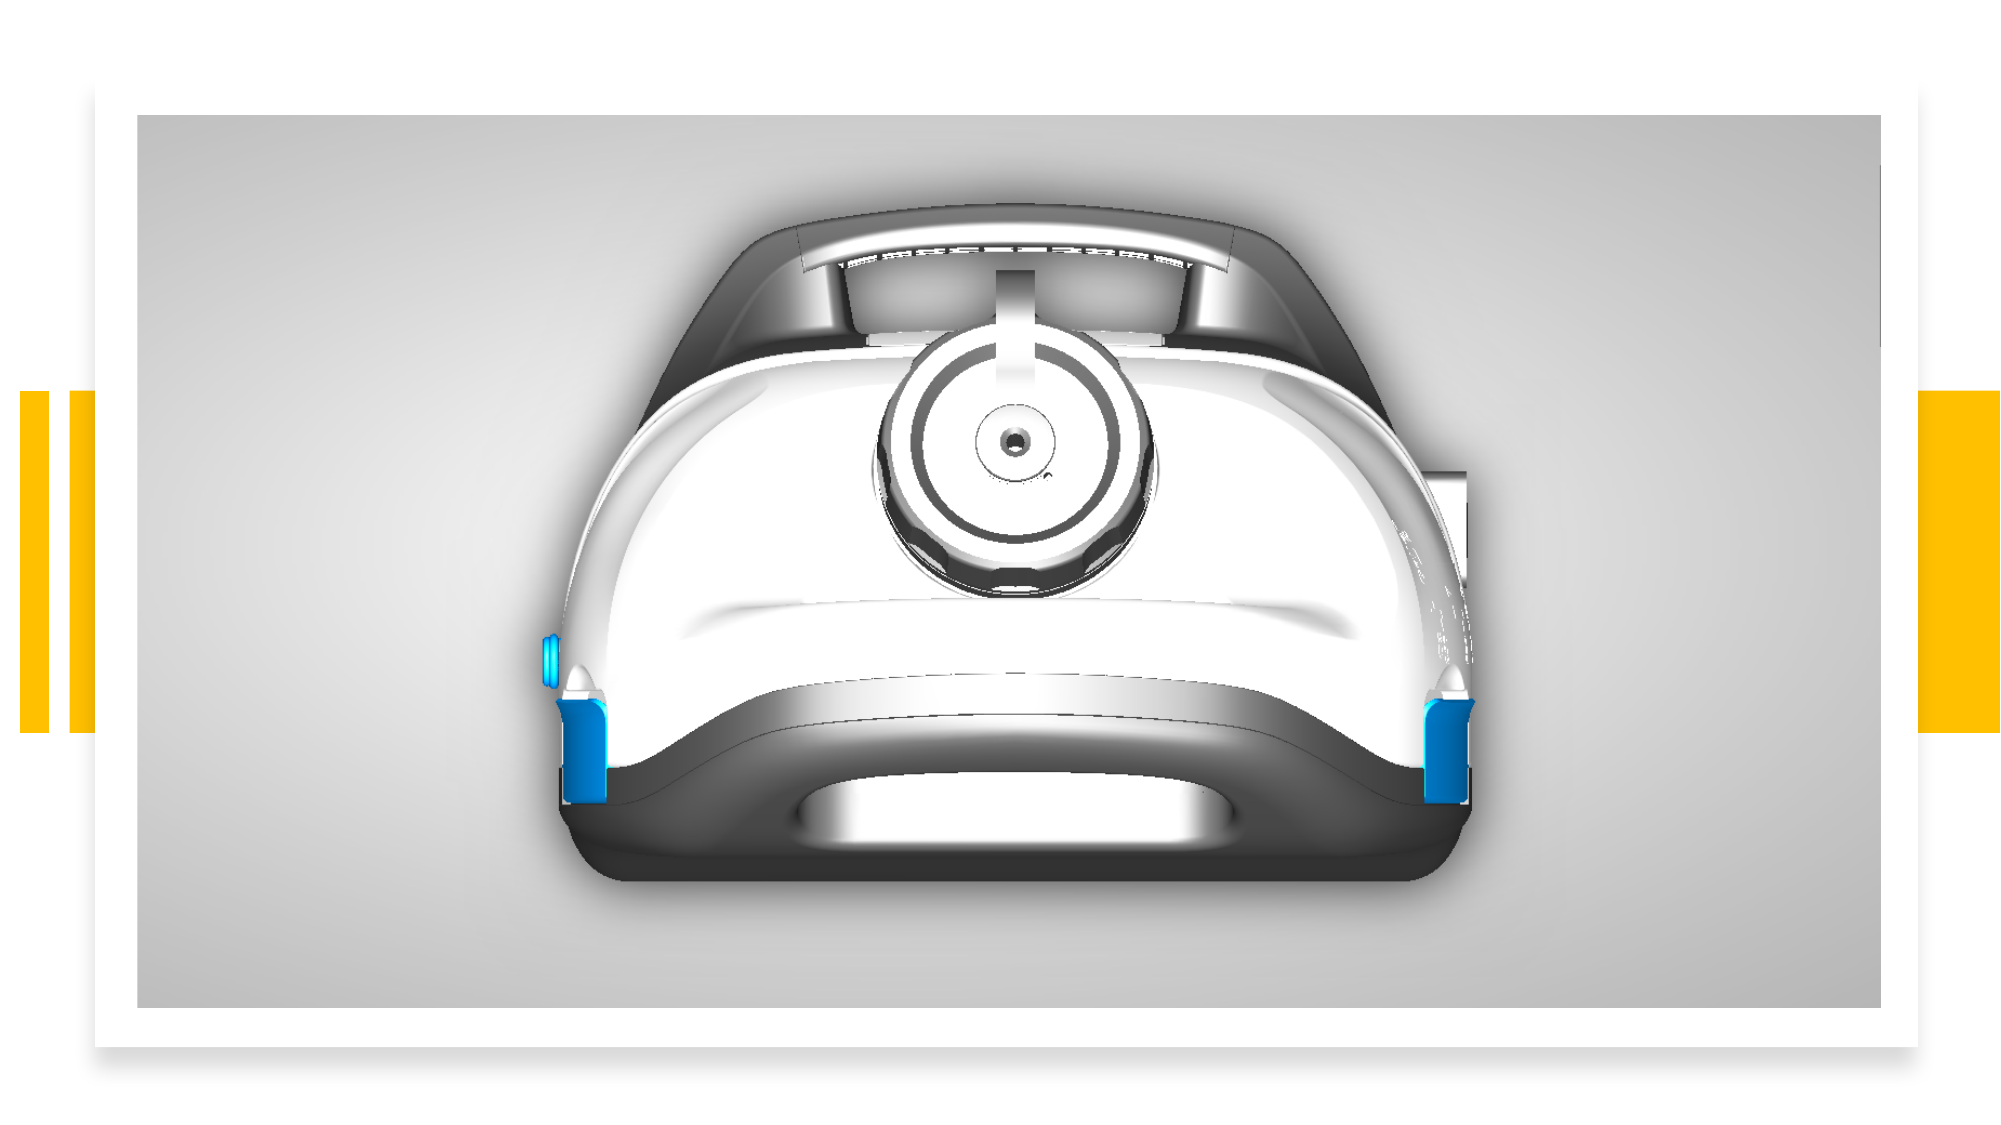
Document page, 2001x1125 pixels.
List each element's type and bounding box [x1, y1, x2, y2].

text_box [34, 390, 137, 734]
text_box [1881, 390, 2000, 734]
list [137, 115, 1881, 1008]
text_box [94, 75, 1919, 390]
text_box [0, 0, 2000, 1125]
text_box [94, 734, 1919, 1048]
